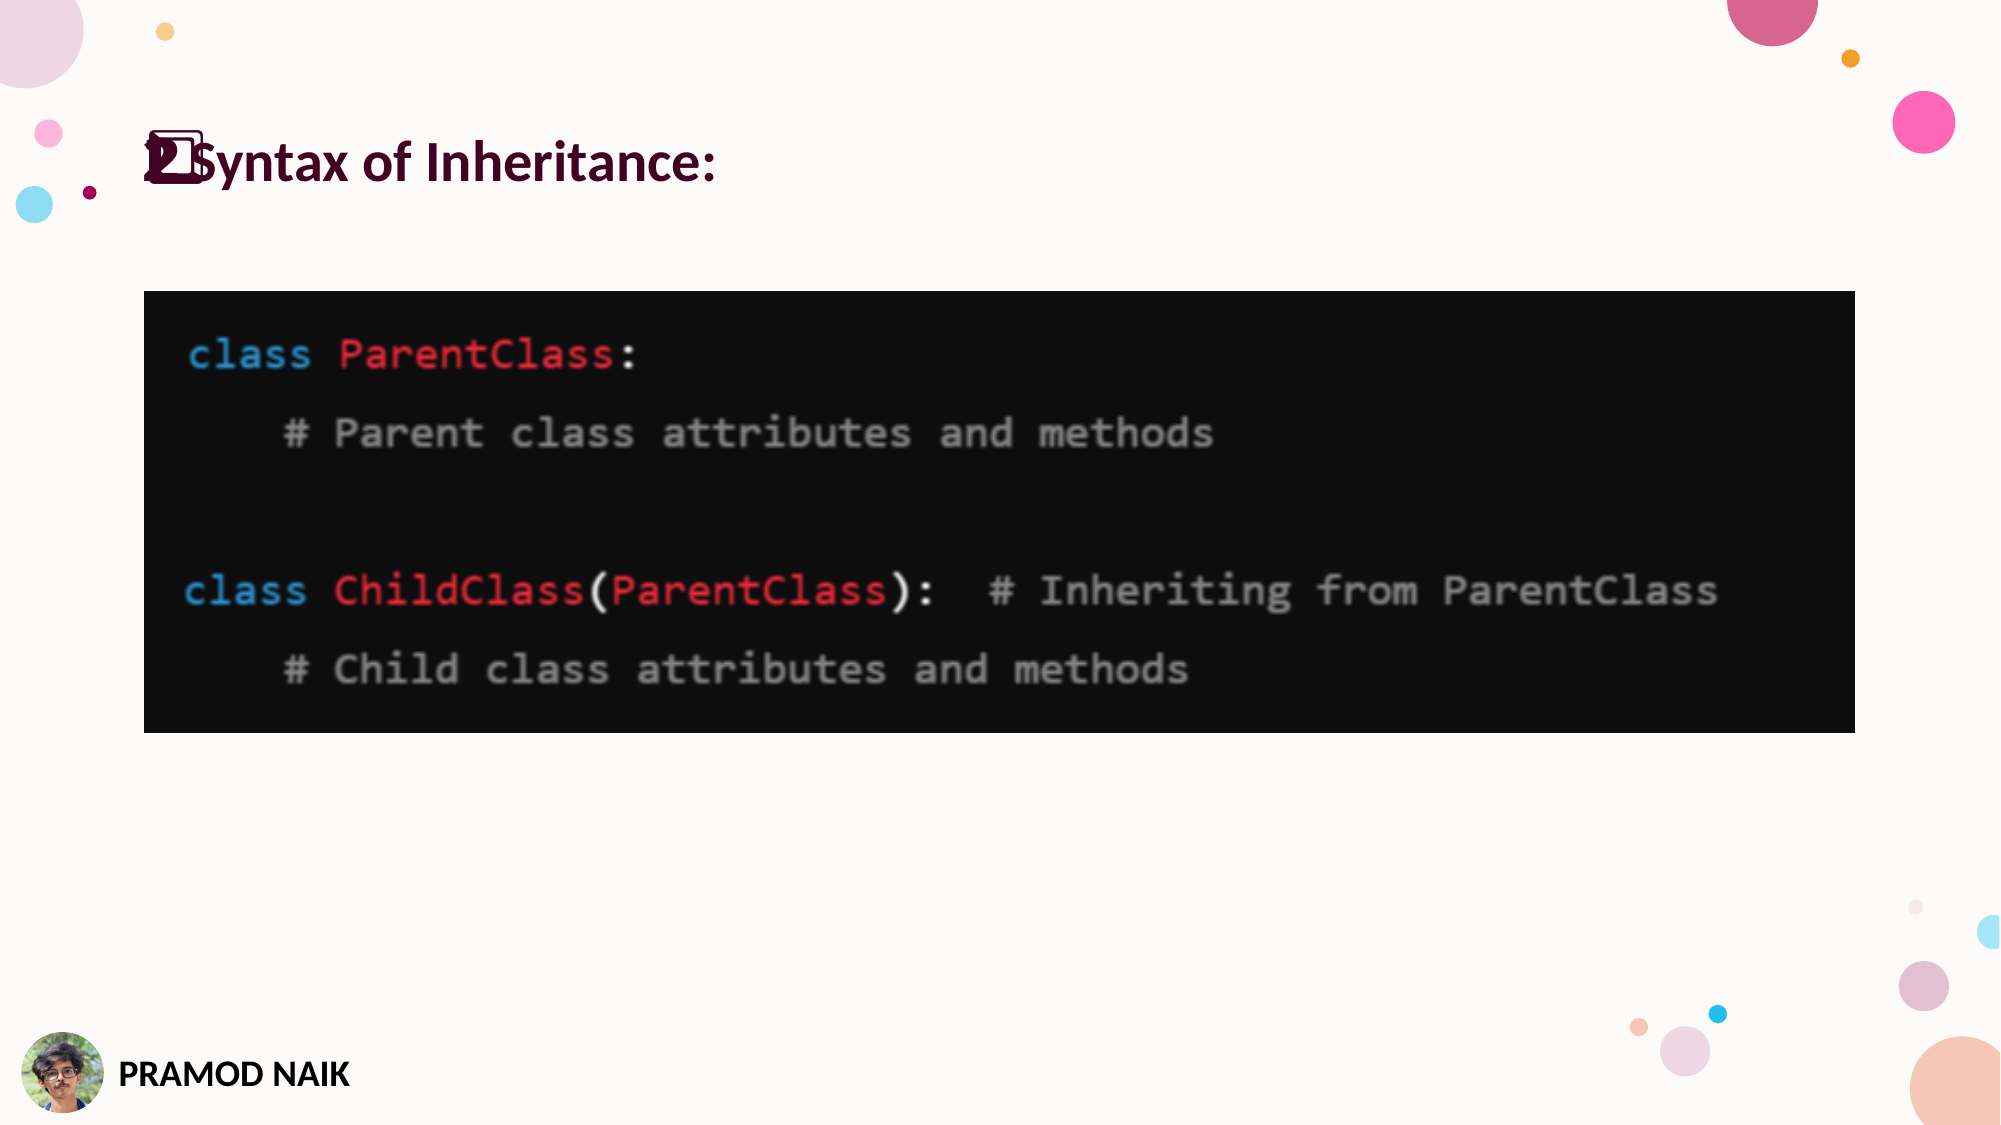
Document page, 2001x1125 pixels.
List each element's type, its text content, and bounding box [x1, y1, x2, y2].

list 2️⃣ Syntax of Inheritance: [127, 123, 1877, 1014]
picture [21, 1031, 104, 1114]
picture [144, 291, 1855, 733]
